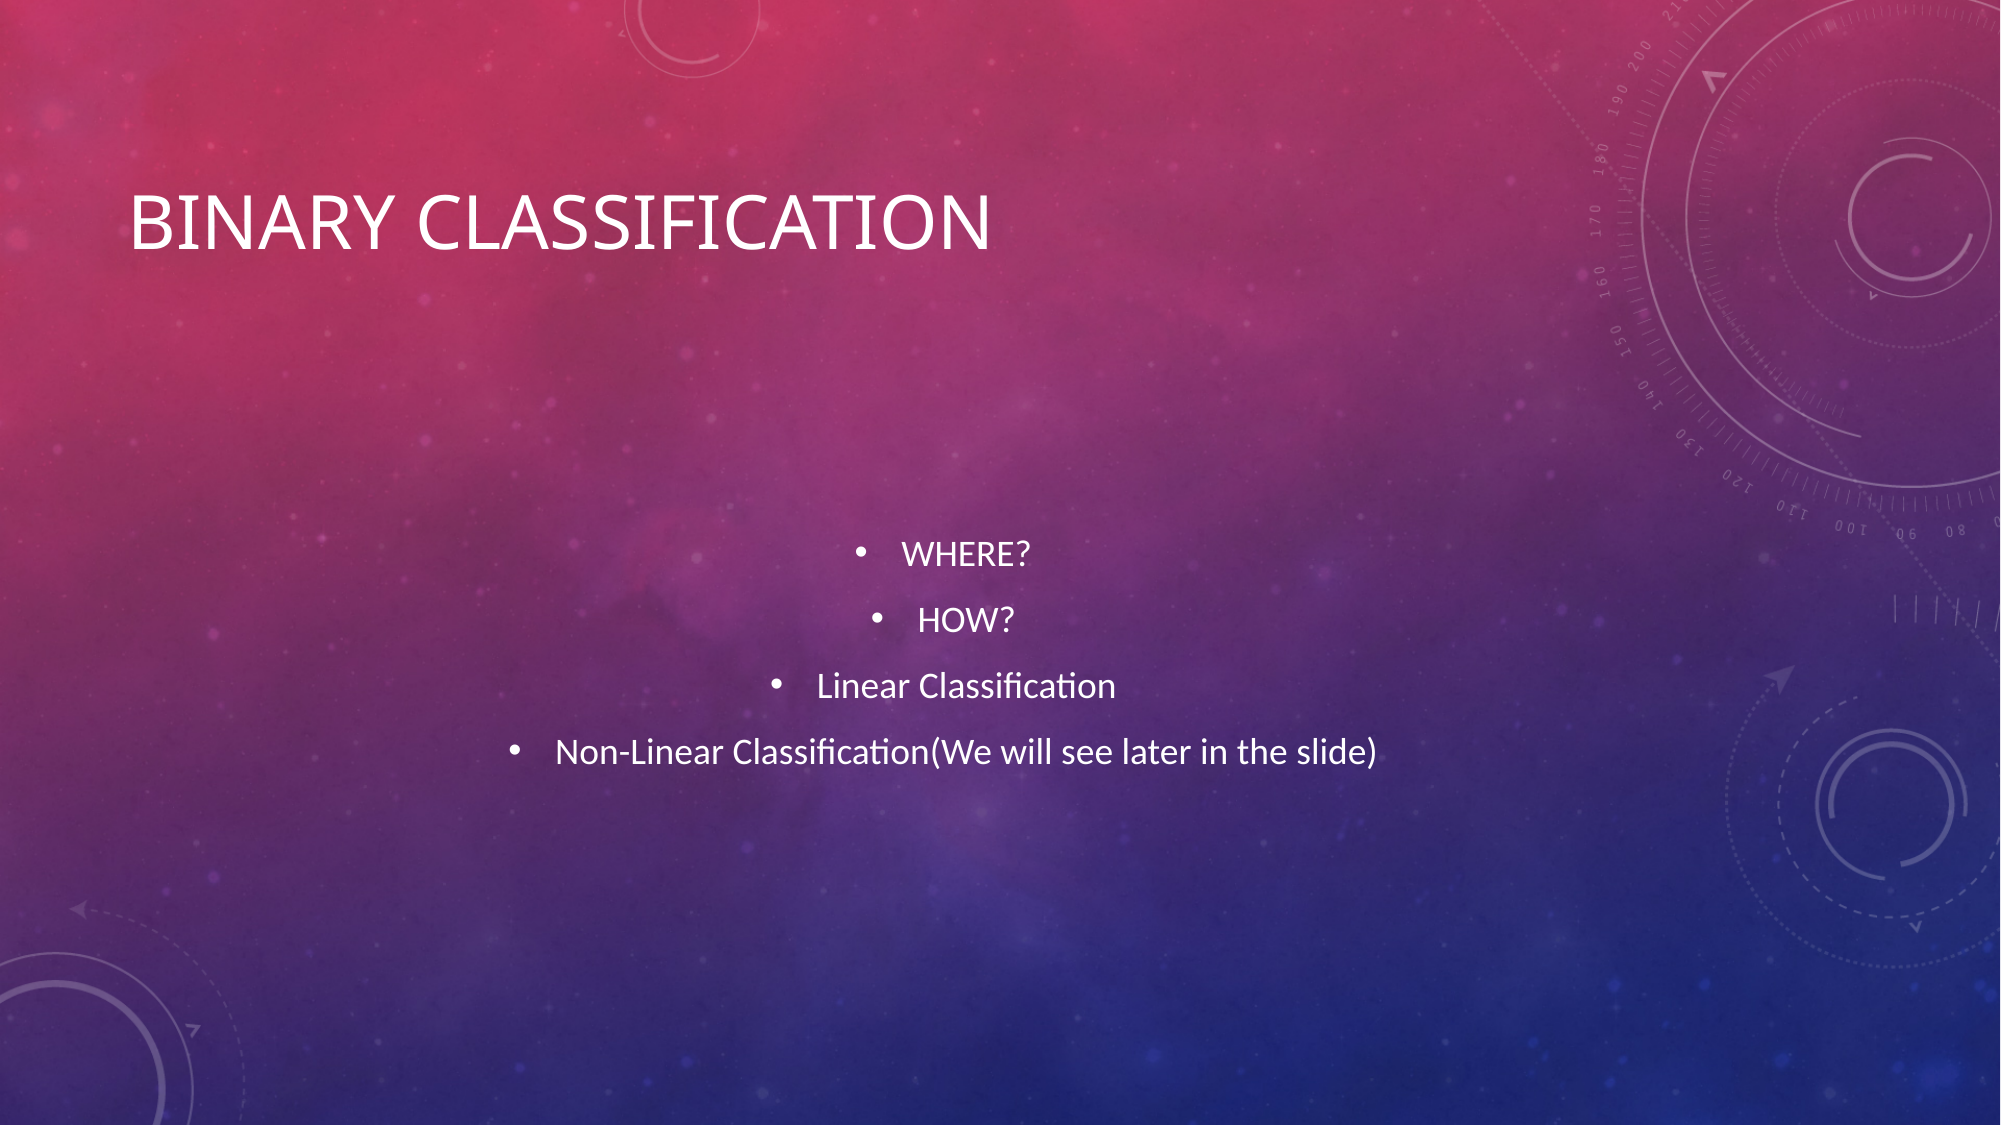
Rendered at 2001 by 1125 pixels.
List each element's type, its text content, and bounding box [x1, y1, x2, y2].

title Binary classification [112, 99, 1775, 339]
list WHERE? HOW? Linear Classification Non-Linear Classification(We will see later in the slide) [112, 351, 1775, 950]
picture [0, 0, 2001, 1125]
